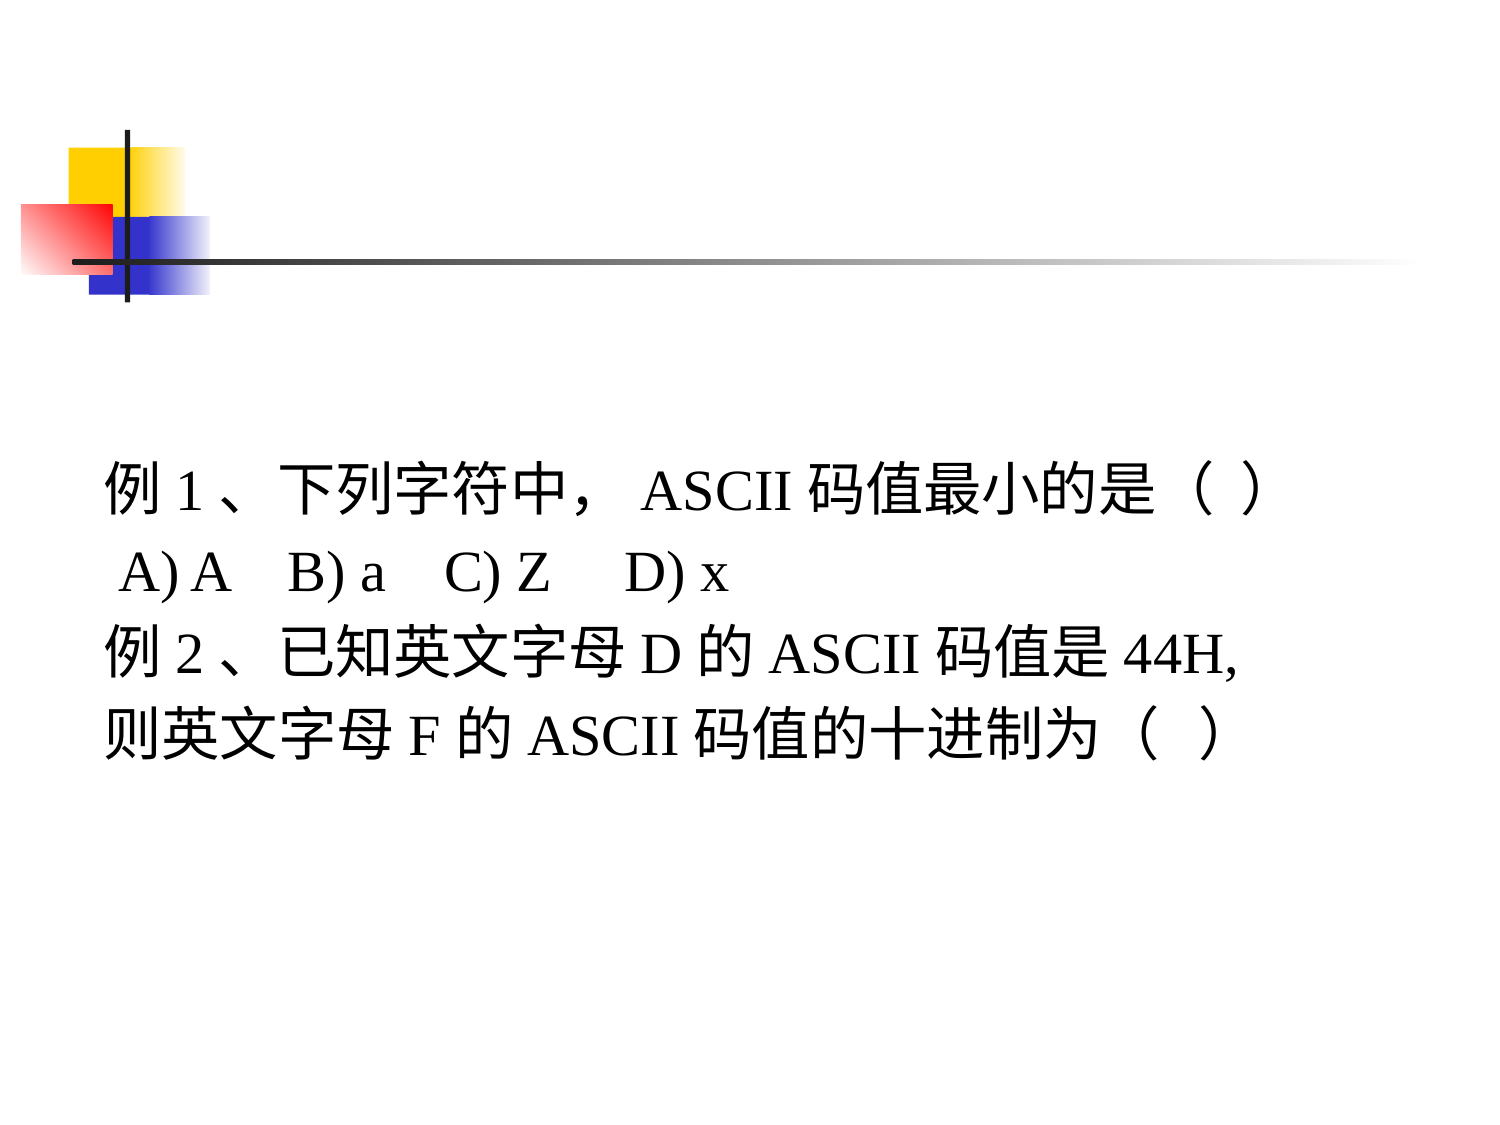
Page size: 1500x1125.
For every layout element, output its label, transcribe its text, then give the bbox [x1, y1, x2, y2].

list 例1、下列字符中，ASCII码值最小的是（ ） A) A B) a C) Z D) x 例2、已知英文字母D的ASCII码值是44H, 则英文字母F的ASCII码值的十进制为（ ） [88, 444, 1425, 1125]
